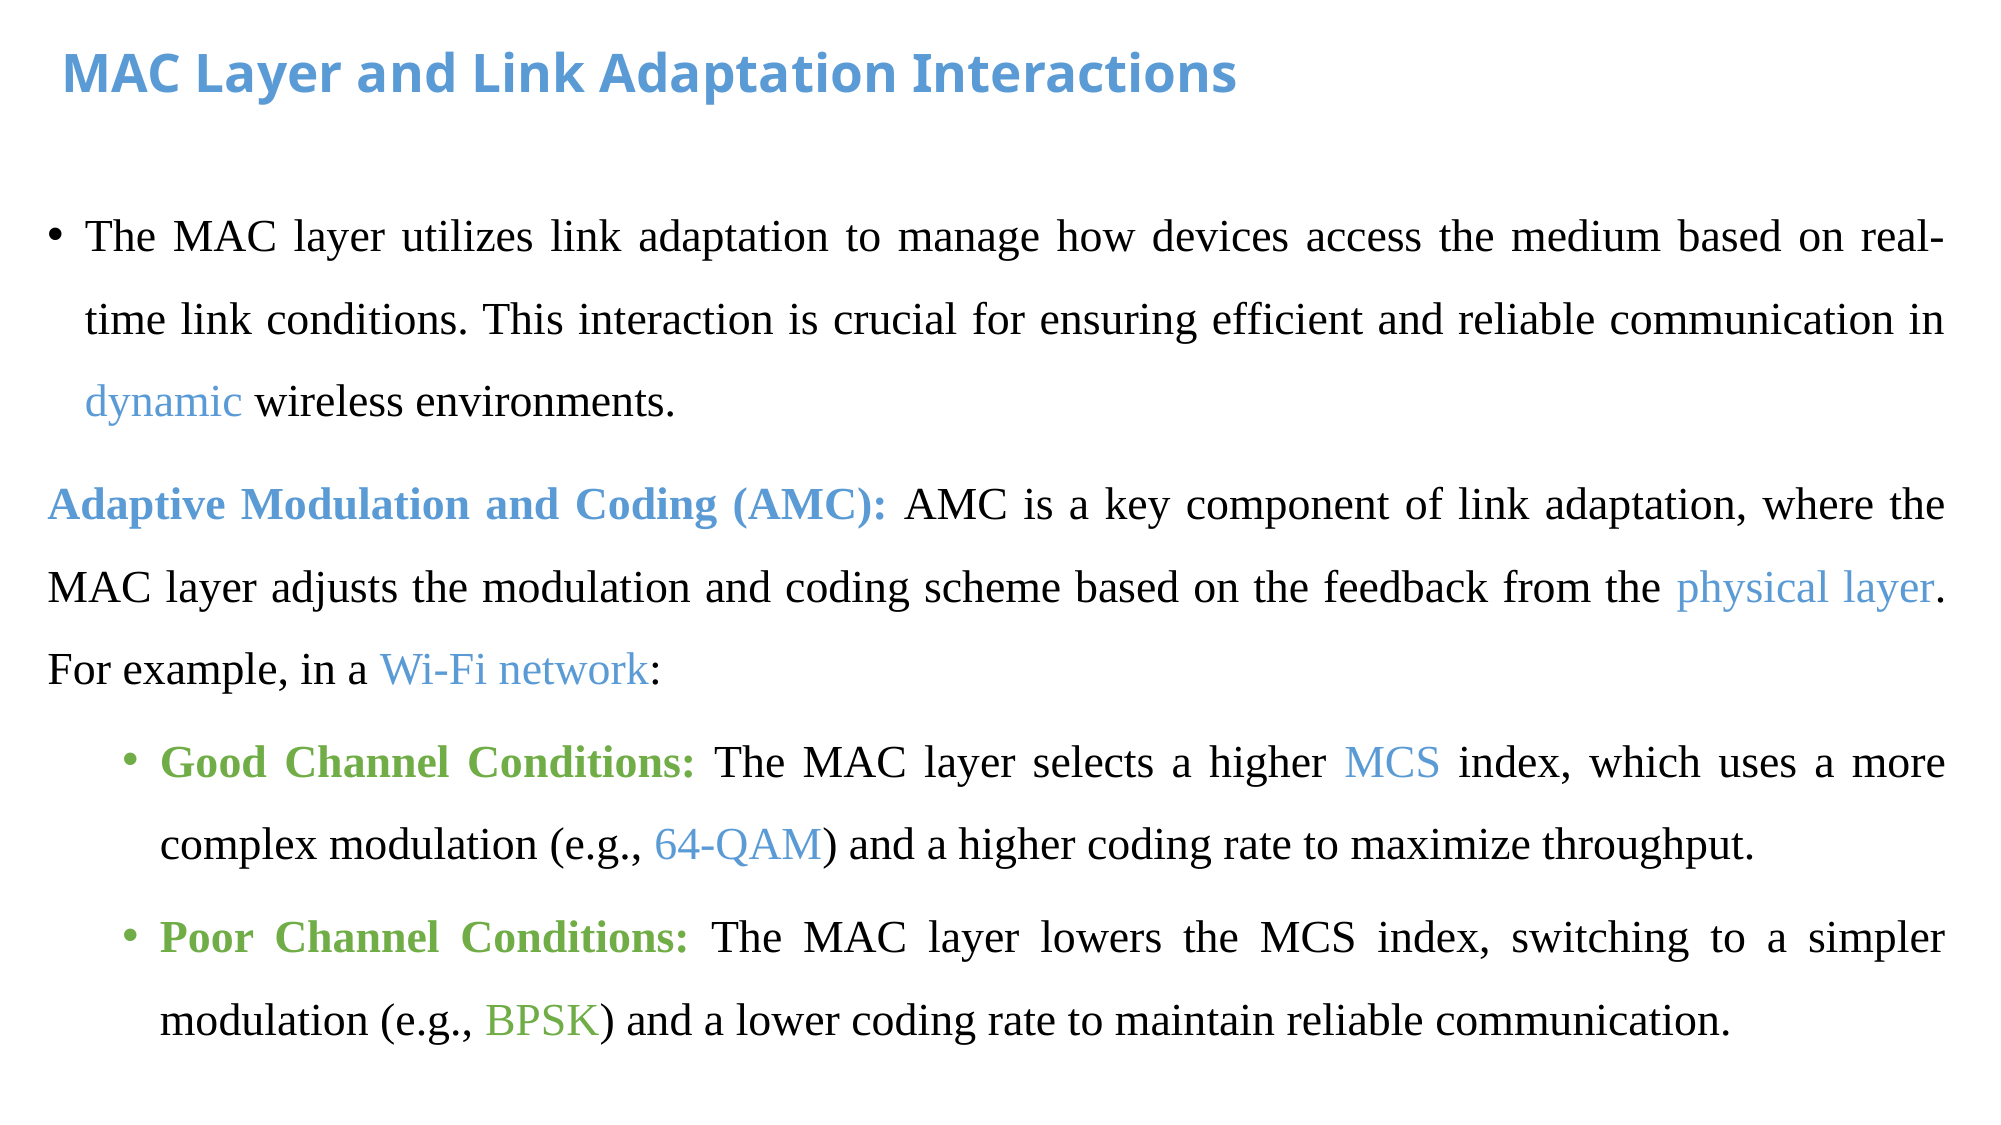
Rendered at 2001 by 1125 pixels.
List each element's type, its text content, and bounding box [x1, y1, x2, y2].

title MAC Layer and Link Adaptation Interactions [46, 37, 1772, 112]
list The MAC layer utilizes link adaptation to manage how devices access the medium based on real-time link conditions. This interaction is crucial for ensuring efficient and reliable communication in dynamic wireless environments. Adaptive Modulation and Coding (AMC): AMC is a key component of link adaptation, where the MAC layer adjusts the modulation and coding scheme based on the feedback from the physical layer. For example, in a Wi-Fi network: Good Channel Conditions: The MAC layer selects a higher MCS index, which uses a more complex modulation (e.g., 64-QAM) and a higher coding rate to maximize throughput. Poor Channel Conditions: The MAC layer lowers the MCS index, switching to a simpler modulation (e.g., BPSK) and a lower coding rate to maintain reliable communication. [32, 171, 1962, 1088]
